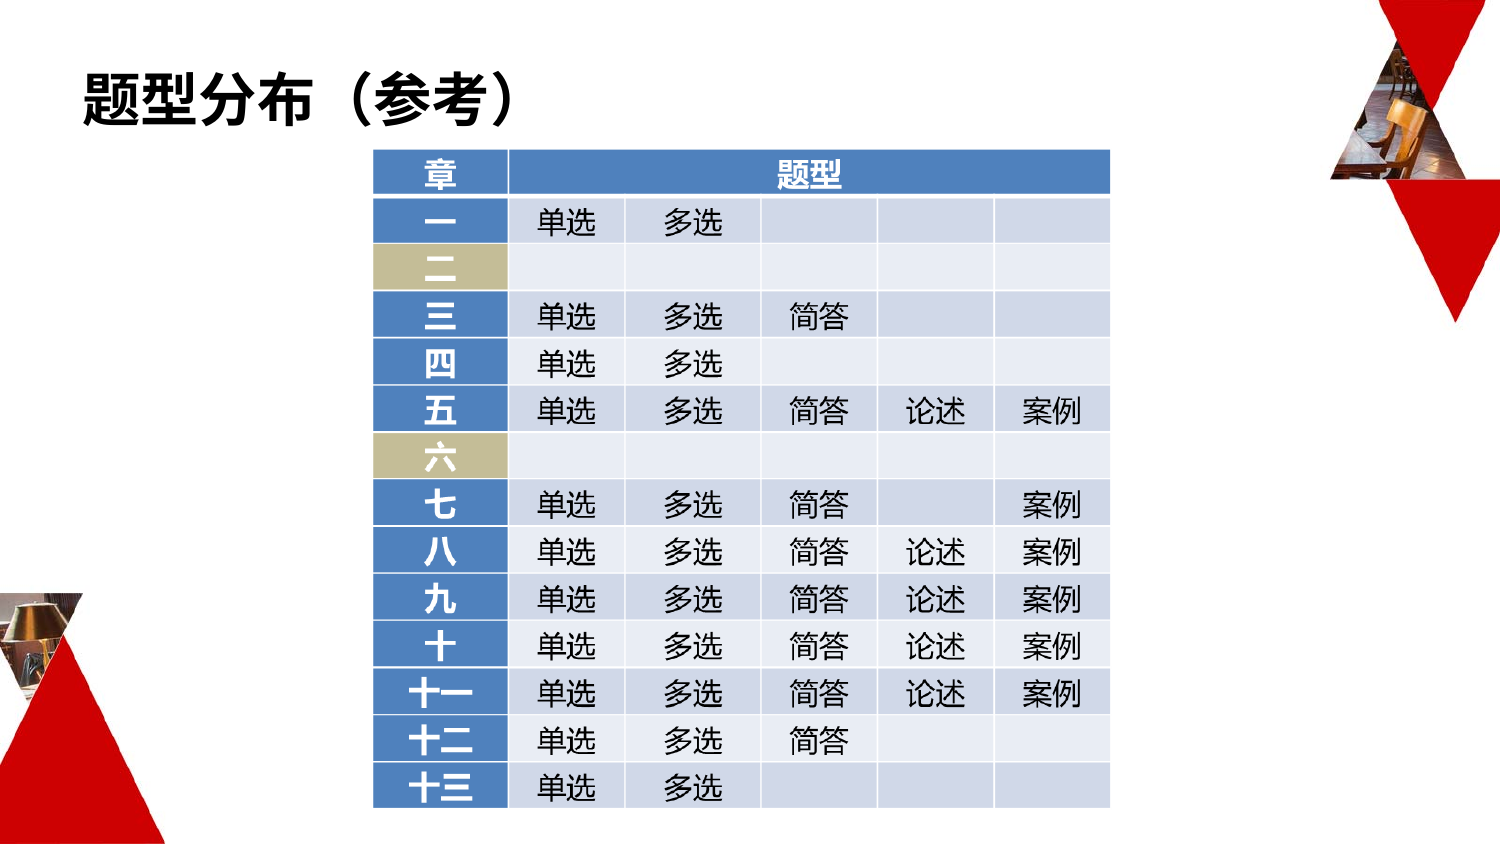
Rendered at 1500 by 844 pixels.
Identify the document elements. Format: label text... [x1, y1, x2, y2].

picture [0, 0, 1500, 844]
text_box 题型分布（参考） [67, 55, 564, 141]
